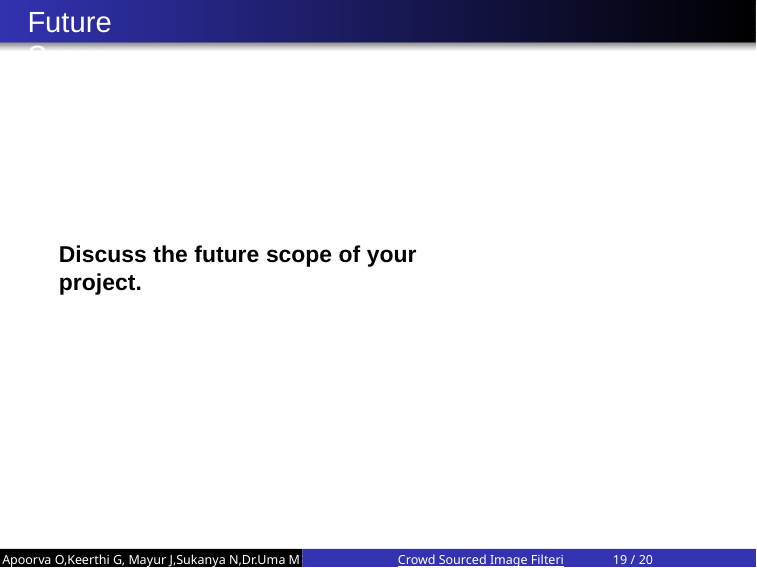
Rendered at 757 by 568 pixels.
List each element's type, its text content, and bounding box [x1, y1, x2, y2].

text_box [0, 548, 757, 568]
text_box Future Scope [25, 0, 192, 41]
picture [0, 0, 756, 51]
text_box Discuss the future scope of your project. [56, 237, 485, 270]
